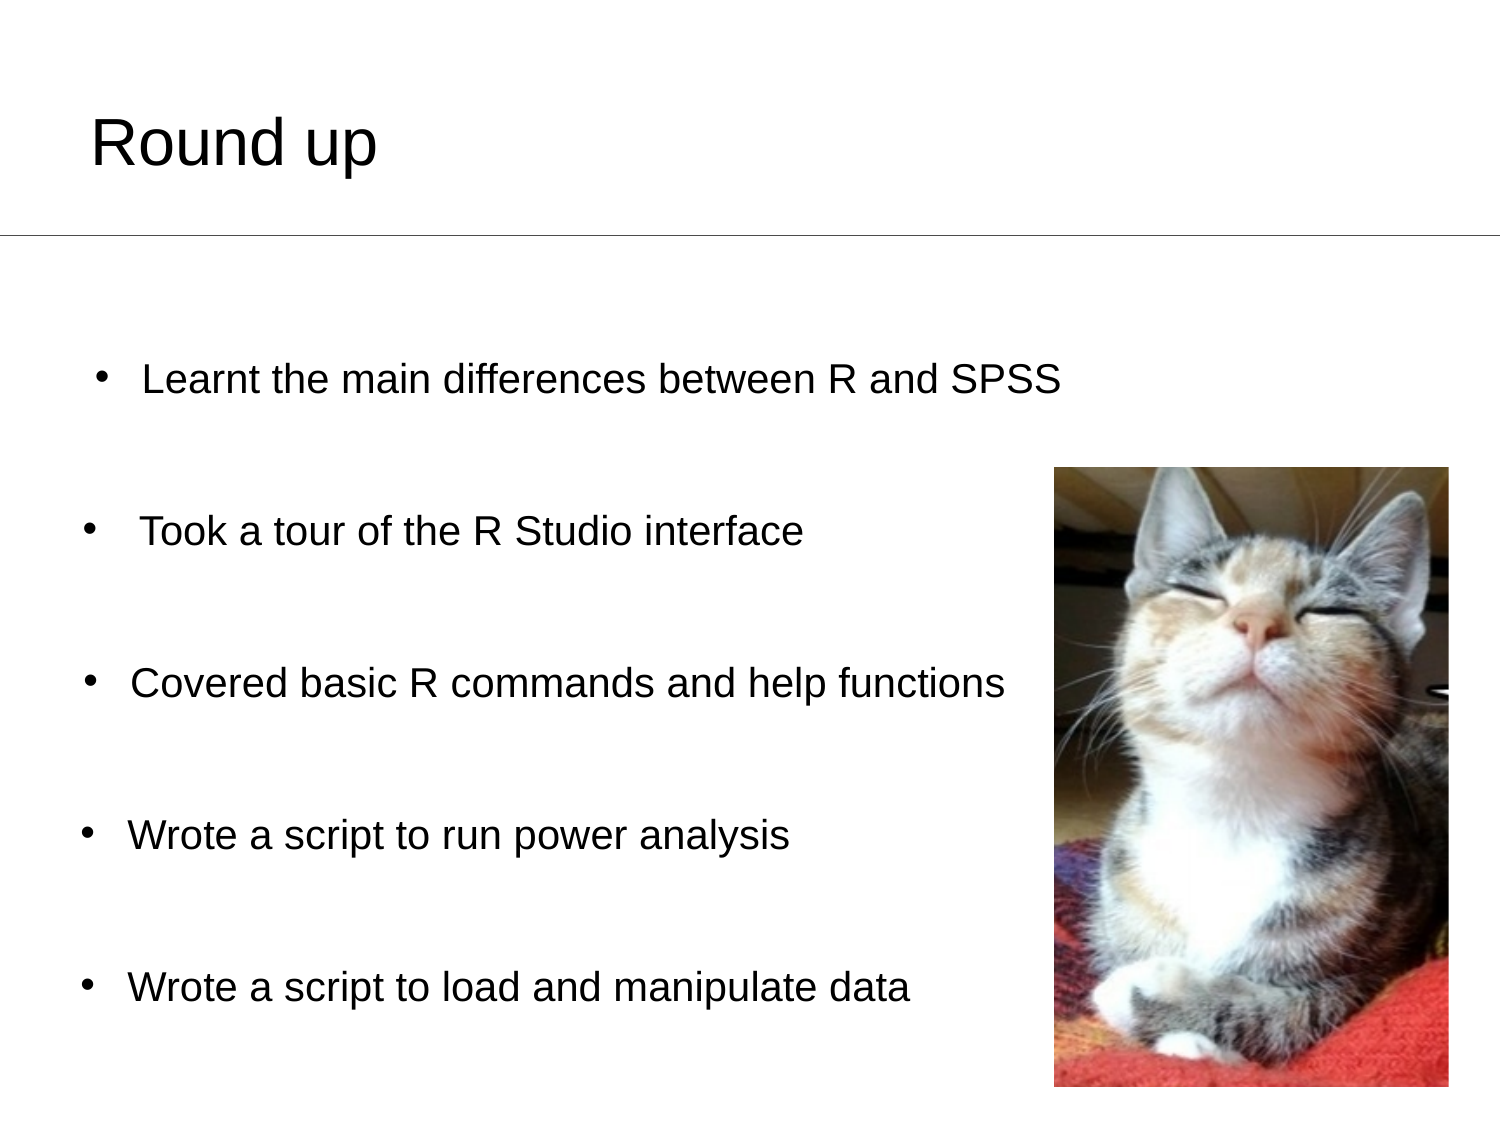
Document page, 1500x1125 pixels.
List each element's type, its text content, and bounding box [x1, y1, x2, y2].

title Round up [75, 45, 1425, 233]
text_box Wrote a script to load and manipulate data [65, 951, 1048, 1017]
text_box Learnt the main differences between R and SPSS [79, 344, 1077, 409]
text_box Covered basic R commands and help functions [68, 648, 1021, 713]
picture [1053, 467, 1450, 1088]
text_box Wrote a script to run power analysis [65, 800, 1048, 865]
text_box Took a tour of the R Studio interface [67, 496, 820, 561]
